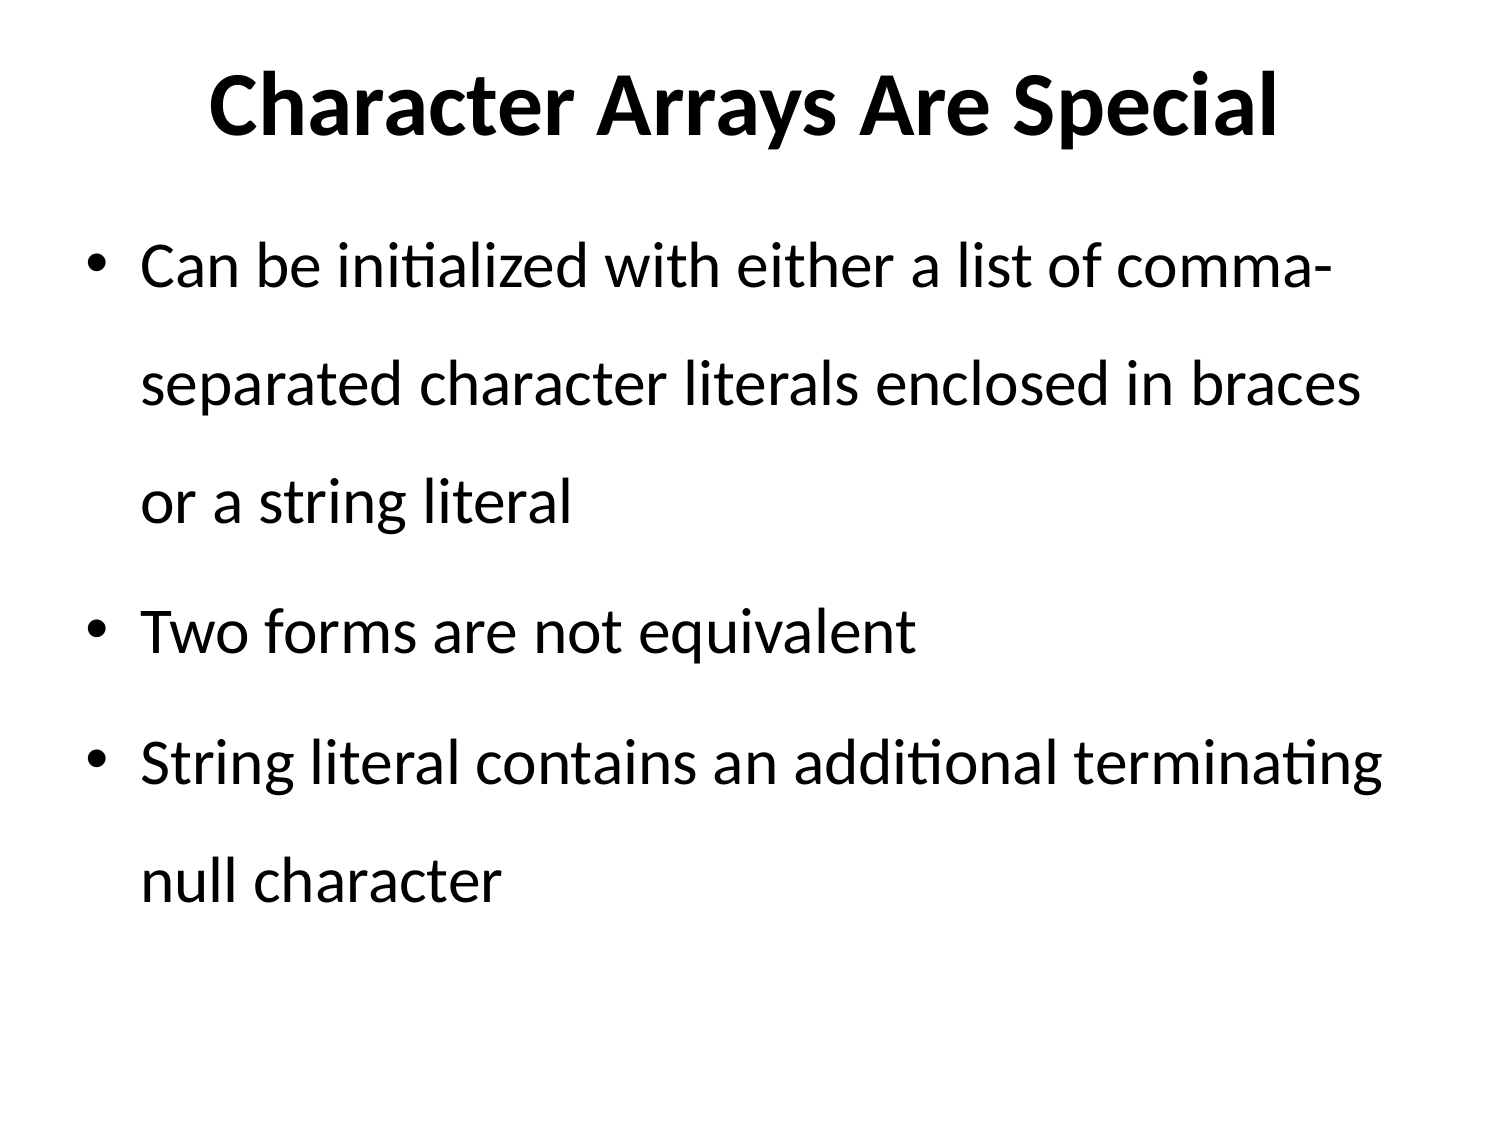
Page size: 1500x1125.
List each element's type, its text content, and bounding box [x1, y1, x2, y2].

list Can be initialized with either a list of comma-separated character literals enclosed in braces or a string literal Two forms are not equivalent String literal contains an additional terminating null character [70, 175, 1421, 926]
title Character Arrays Are Special [70, 21, 1421, 175]
